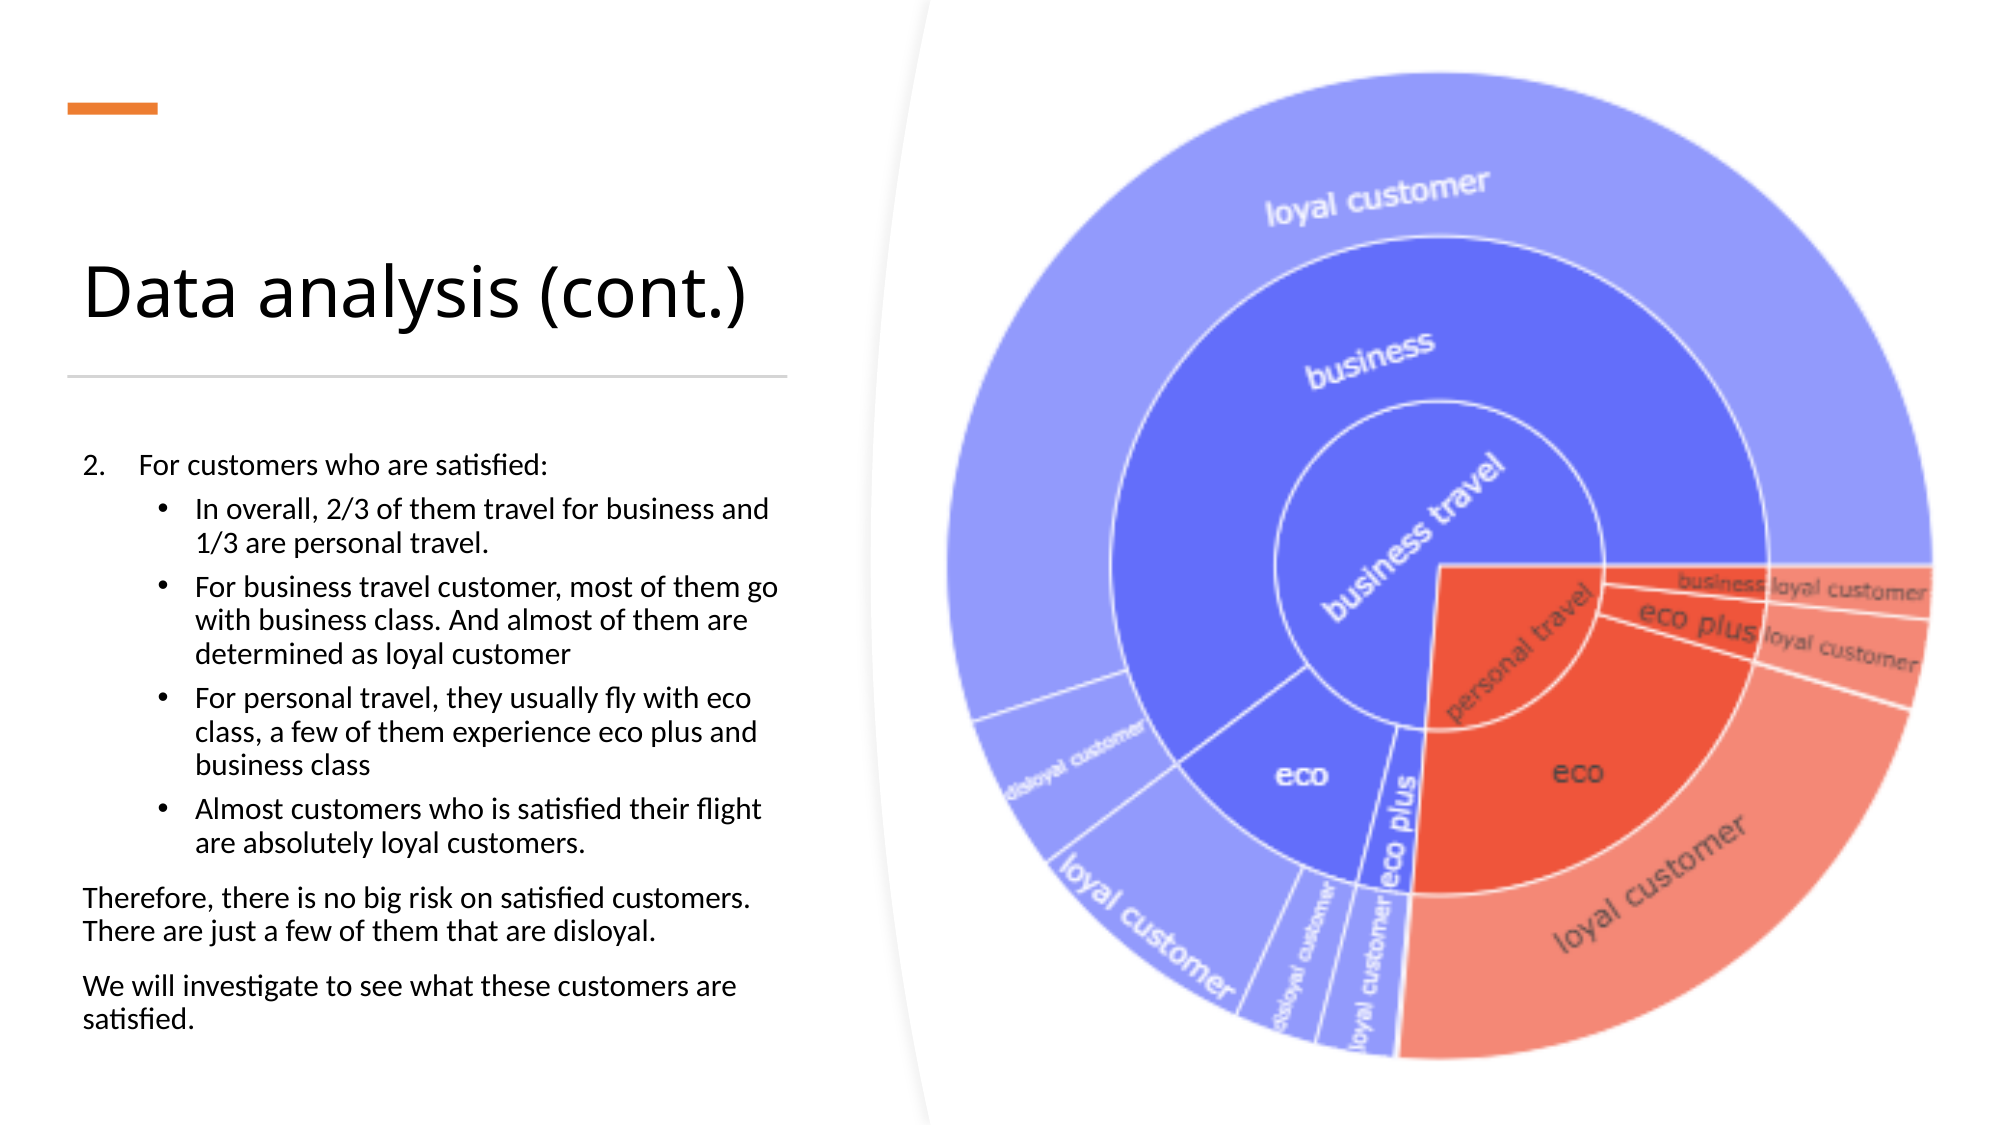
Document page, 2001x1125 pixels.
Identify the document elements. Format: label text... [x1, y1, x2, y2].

text_box [66, 374, 788, 379]
title Data analysis (cont.) [67, 161, 804, 341]
text_box [67, 102, 159, 116]
list For customers who are satisfied: In overall, 2/3 of them travel for business and 1/3 are personal travel. For business travel customer, most of them go with business class. And almost of them are determined as loyal customer For personal travel, they usually fly with eco class, a few of them experience eco plus and business class Almost customers who is satisfied their flight are absolutely loyal customers. Therefore, there is no big risk on satisfied customers. There are just a few of them that are disloyal. We will investigate to see what these customers are satisfied. [67, 441, 806, 1029]
picture [870, 0, 2000, 1125]
text_box [0, 0, 870, 1125]
